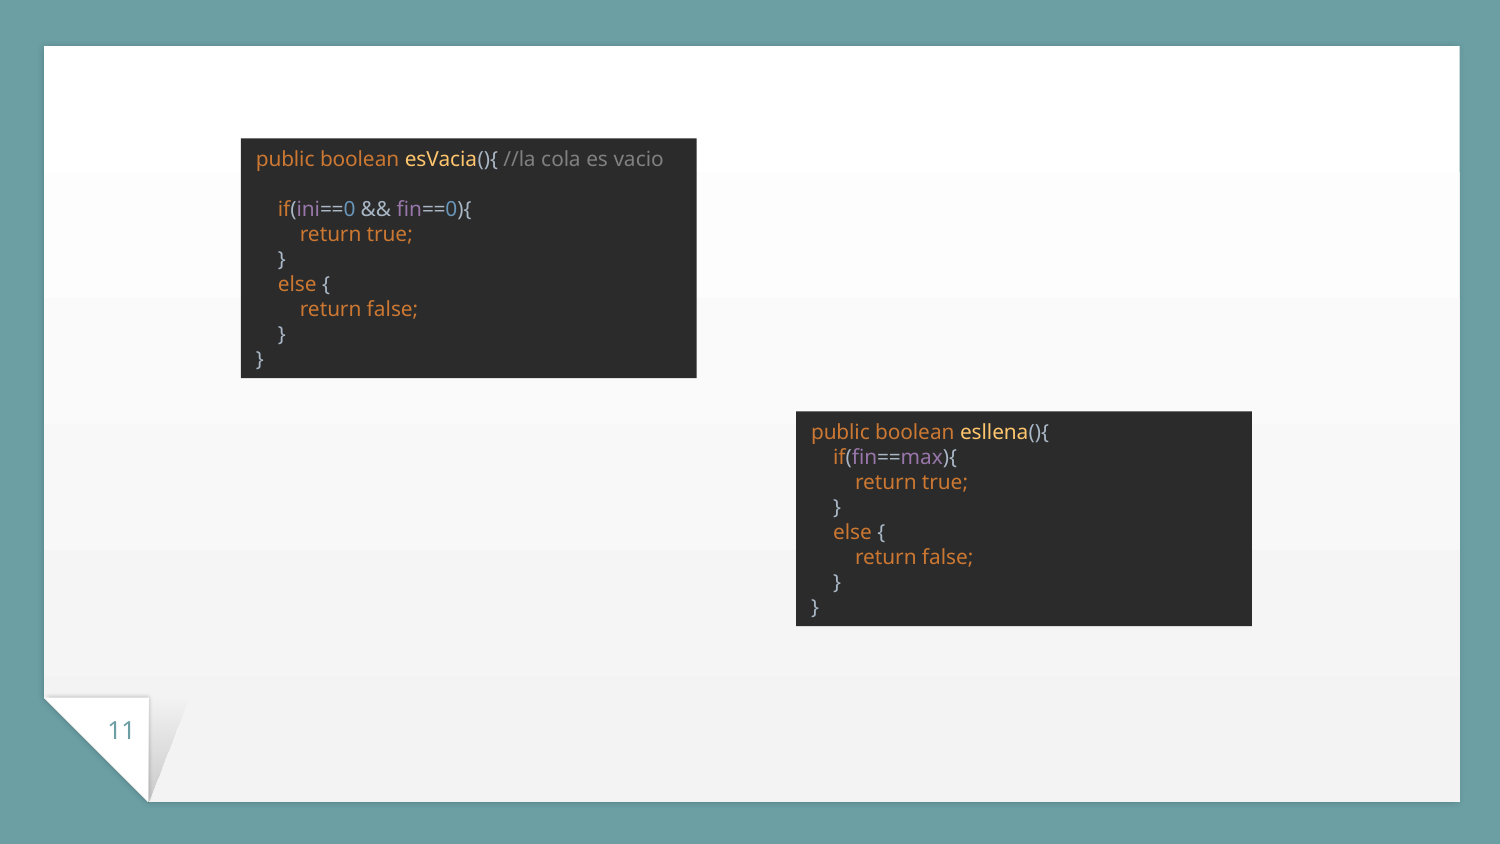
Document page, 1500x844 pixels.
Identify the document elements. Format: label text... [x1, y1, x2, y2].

text_box public boolean esllena(){ if(fin==max){ return true; } else { return false; } } [796, 411, 1252, 627]
text_box public boolean esVacia(){ //la cola es vacio if(ini==0 && fin==0){ return true; } else { return false; } } [240, 138, 697, 379]
slide_number 11 [83, 699, 160, 750]
